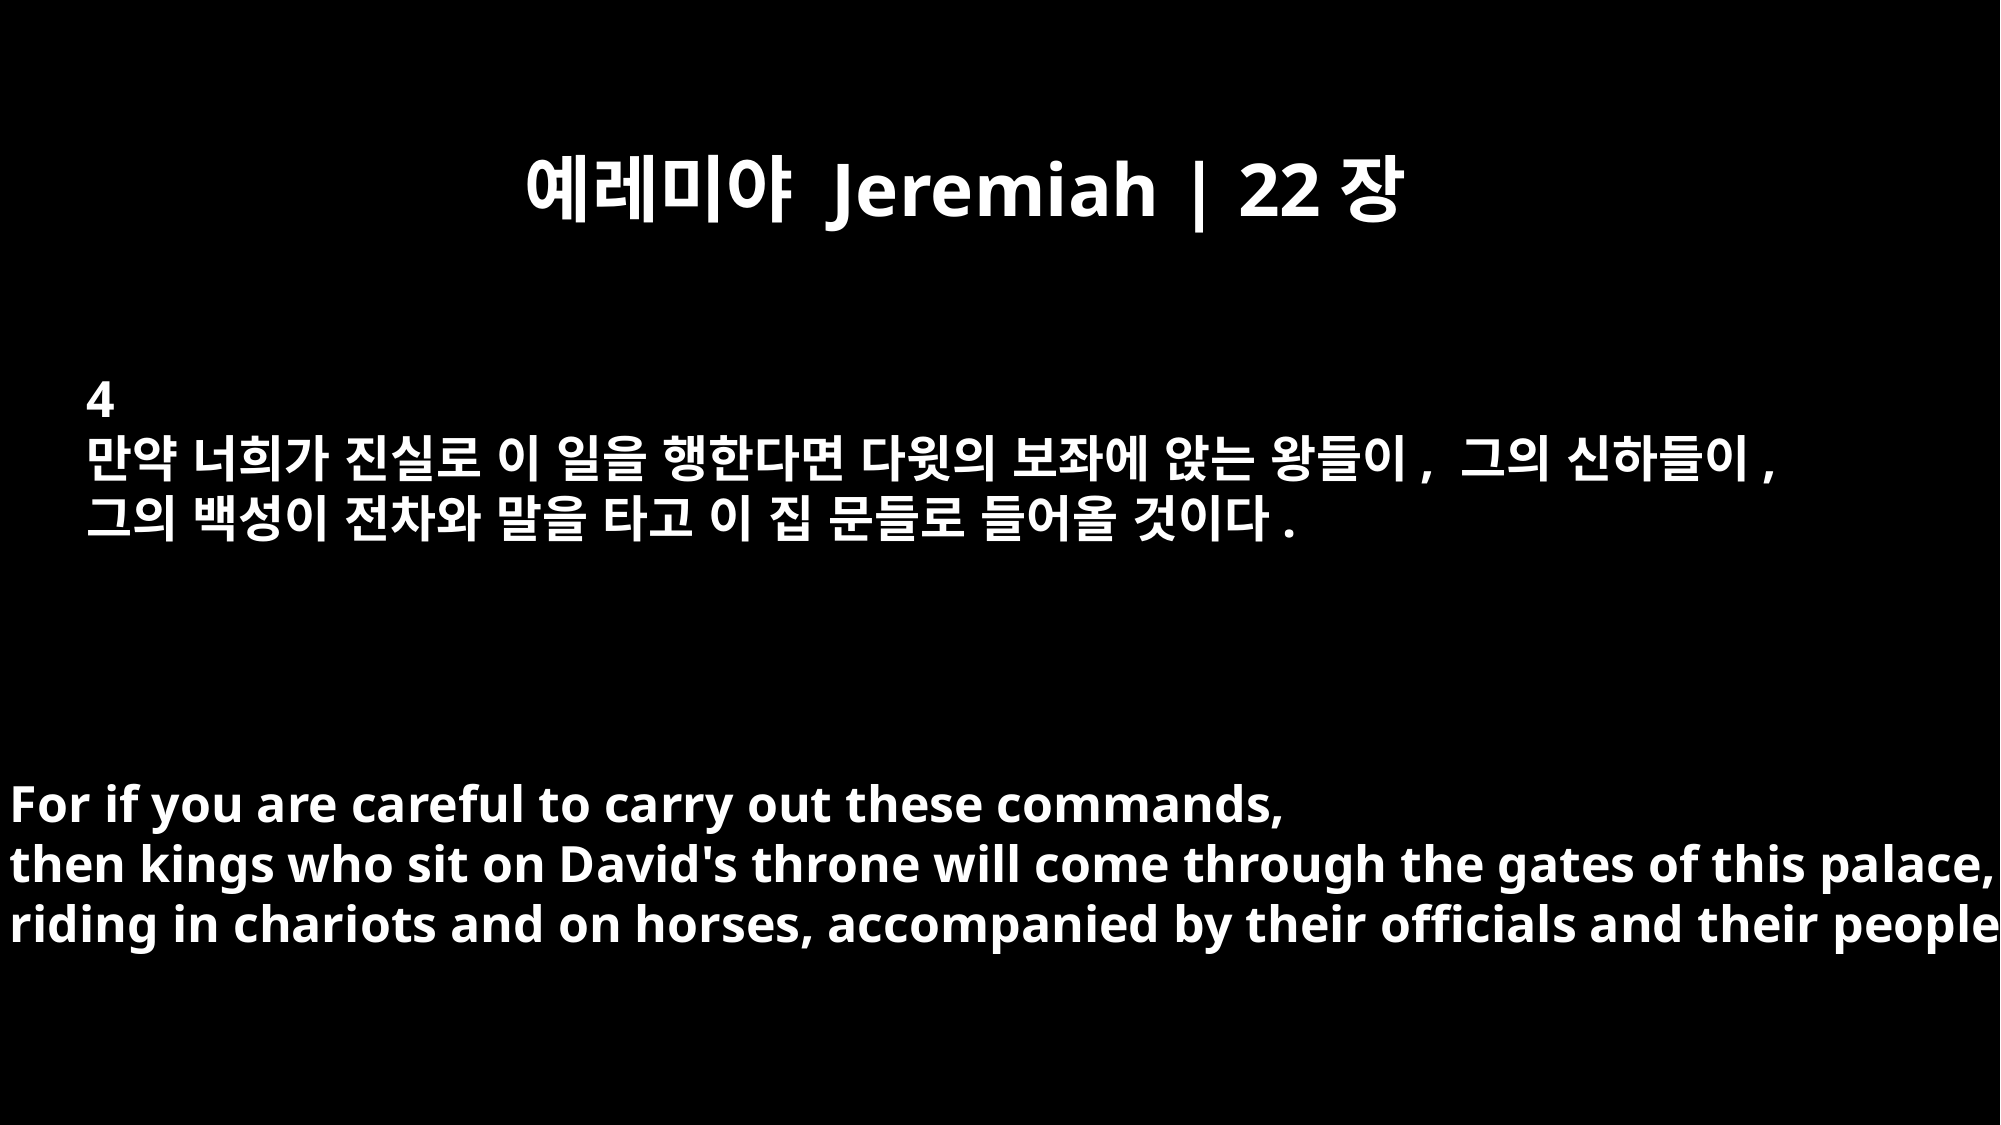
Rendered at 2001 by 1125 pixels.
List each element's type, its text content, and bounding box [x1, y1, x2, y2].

text_box 4 만약 너희가 진실로 이 일을 행한다면 다윗의 보좌에 앉는 왕들이, 그의 신하들이, 그의 백성이 전차와 말을 타고 이 집 문들로 들어올 것이다. [72, 359, 1792, 555]
text_box 예레미야 Jeremiah | 22장 [510, 136, 1422, 239]
text_box For if you are careful to carry out these commands, then kings who sit on David's throne will come through the gates of this palace, riding in chariots and on horses, accompanied by their officials and their people. [0, 764, 2000, 960]
